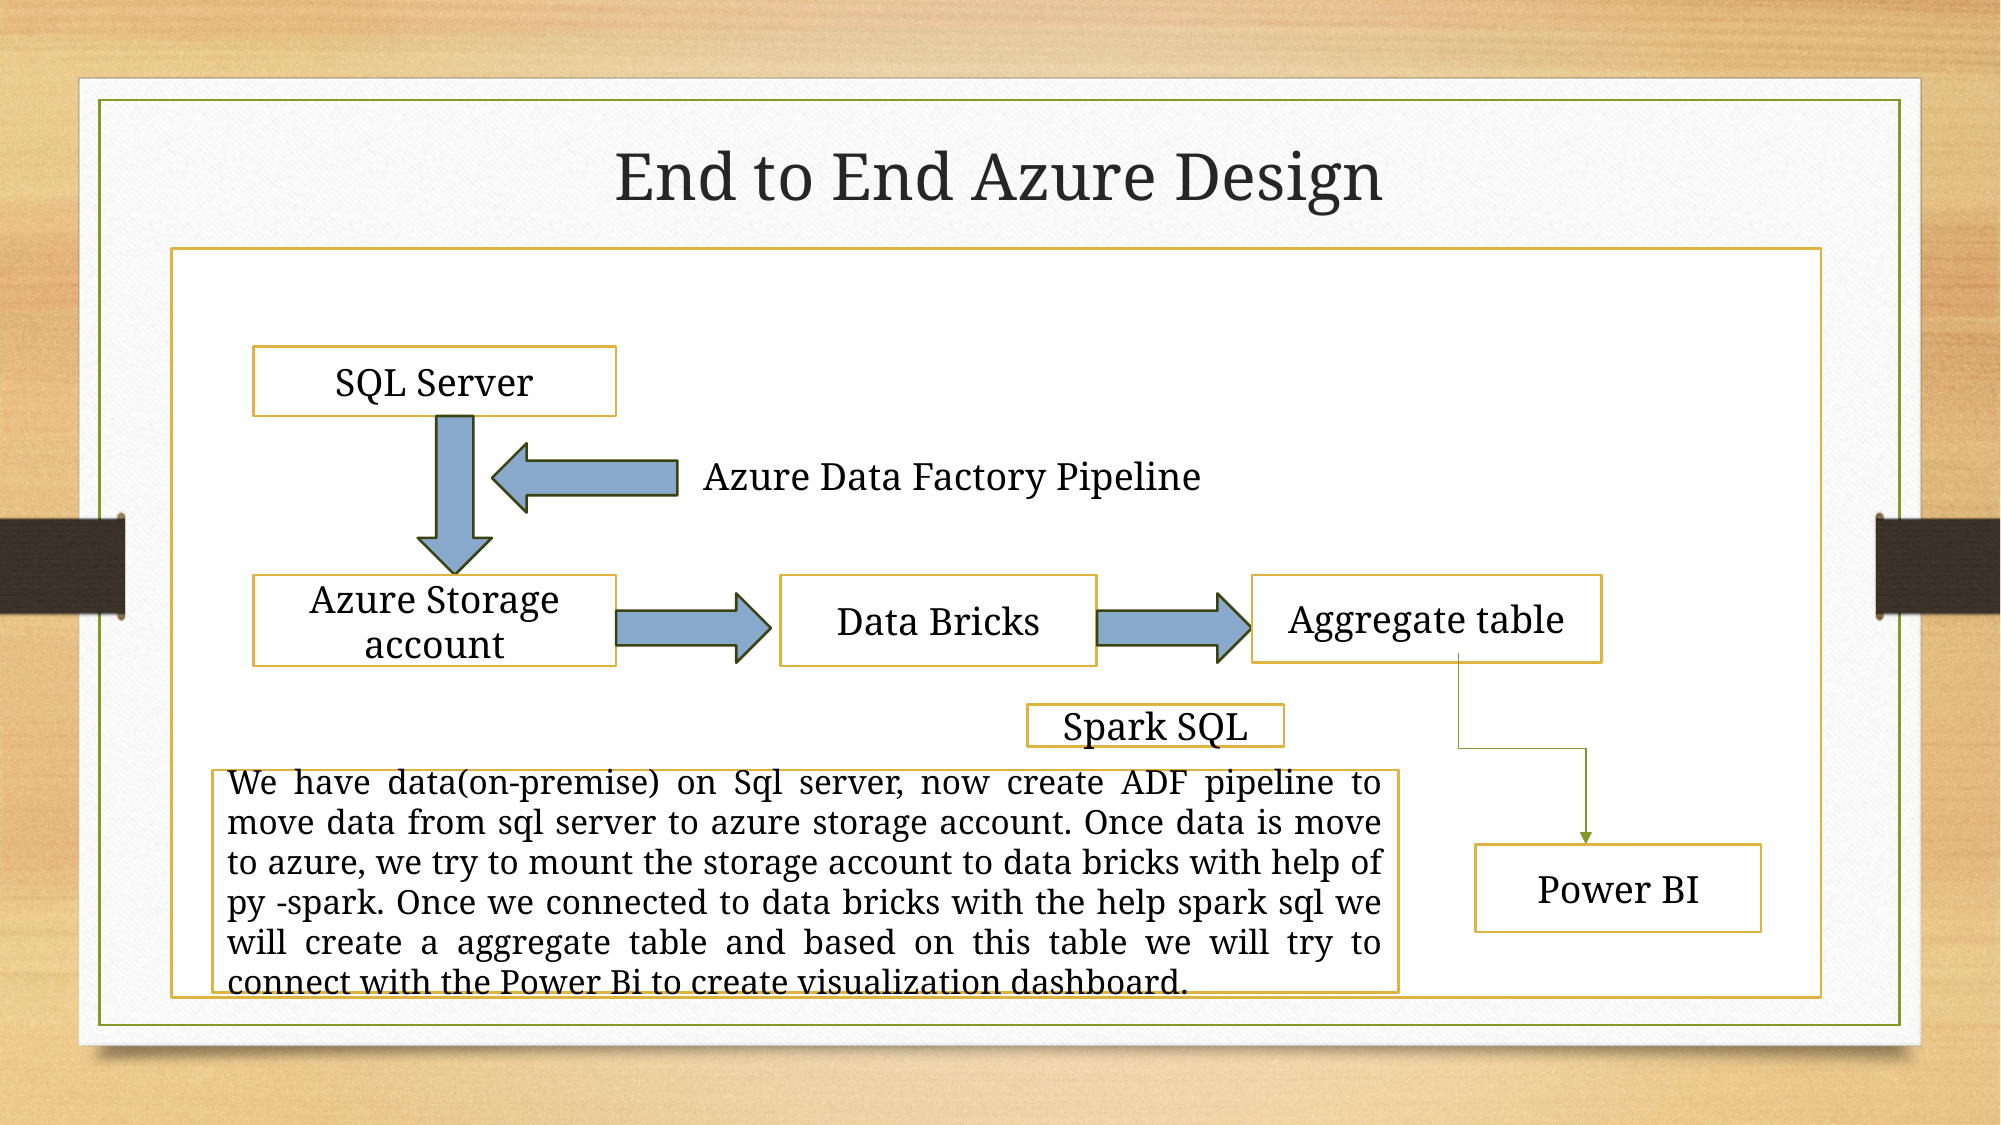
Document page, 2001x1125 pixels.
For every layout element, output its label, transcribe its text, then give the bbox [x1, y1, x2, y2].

text_box Azure Storage account [252, 574, 617, 667]
picture [0, 0, 2001, 1125]
text_box [491, 442, 679, 514]
text_box SQL Server [252, 345, 617, 417]
text_box Spark SQL [1026, 703, 1285, 748]
text_box [1095, 592, 1251, 664]
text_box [1425, 684, 1619, 813]
title End to End Azure Design [212, 127, 1788, 221]
text_box [614, 592, 772, 664]
text_box Azure Data Factory Pipeline [688, 446, 1244, 506]
text_box Data Bricks [779, 574, 1098, 667]
text_box [416, 414, 494, 574]
text_box We have data(on-premise) on Sql server, now create ADF pipeline to move data from sql server to azure storage account. Once data is move to azure, we try to mount the storage account to data bricks with help of py -spark. Once we connected to data bricks with the help spark sql we will create a aggregate table and based on this table we will try to connect with the Power Bi to create visualization dashboard. [211, 769, 1400, 994]
text_box Aggregate table [1251, 574, 1603, 664]
list [170, 247, 1822, 999]
text_box Power BI [1474, 843, 1762, 933]
